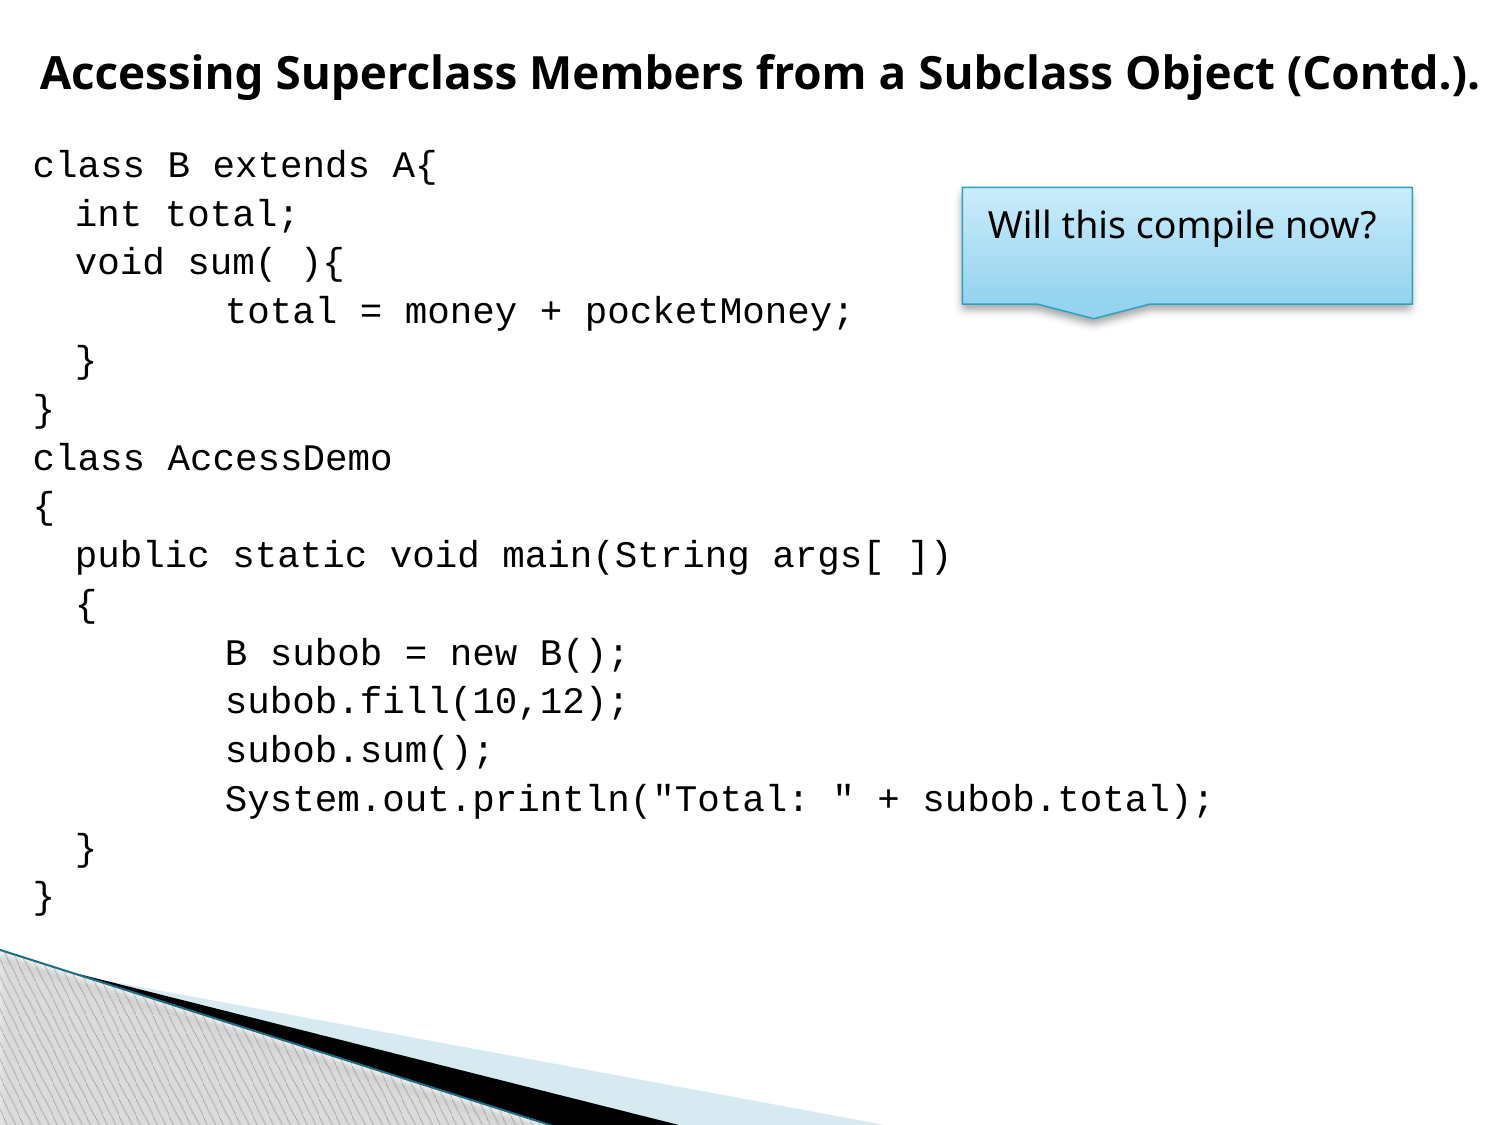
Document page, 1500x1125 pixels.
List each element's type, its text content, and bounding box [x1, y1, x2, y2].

text_box Will this compile now? [961, 186, 1414, 320]
list class B extends A{ int total; void sum( ){ total = money + pocketMoney; } } class AccessDemo { public static void main(String args[ ]) { B subob = new B(); subob.fill(10,12); subob.sum(); System.out.println("Total: " + subob.total); } } [0, 137, 1350, 1025]
title Accessing Superclass Members from a Subclass Object (Contd.). [24, 35, 1500, 107]
